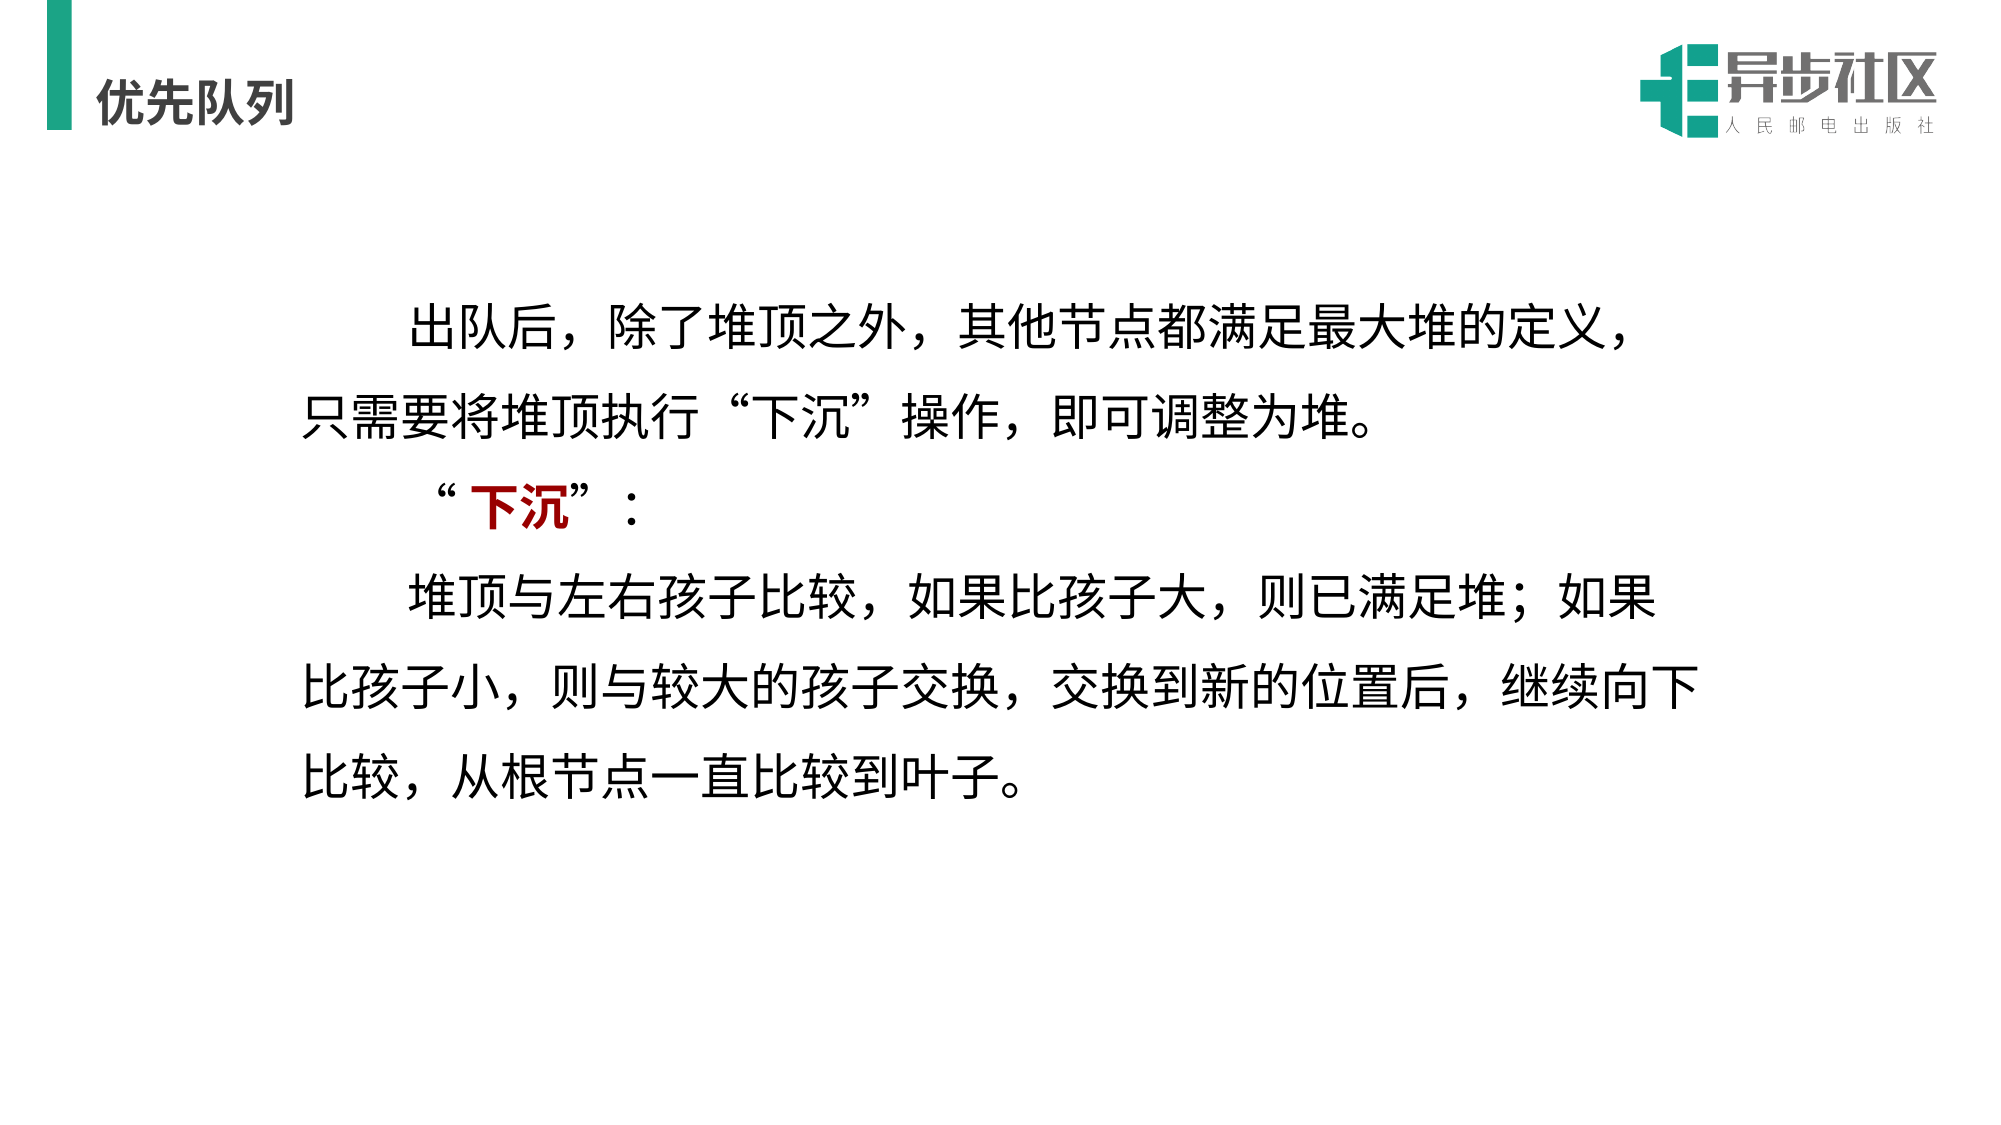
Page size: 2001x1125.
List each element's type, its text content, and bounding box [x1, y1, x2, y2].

text_box 优先队列 [80, 64, 492, 139]
text_box [46, 0, 73, 131]
picture [1639, 36, 1948, 151]
text_box 出队后，除了堆顶之外，其他节点都满足最大堆的定义，只需要将堆顶执行“下沉”操作，即可调整为堆。 “下沉”： 堆顶与左右孩子比较，如果比孩子大，则已满足堆；如果比孩子小，则与较大的孩子交换，交换到新的位置后，继续向下比较，从根节点一直比较到叶子。 [286, 257, 1720, 813]
